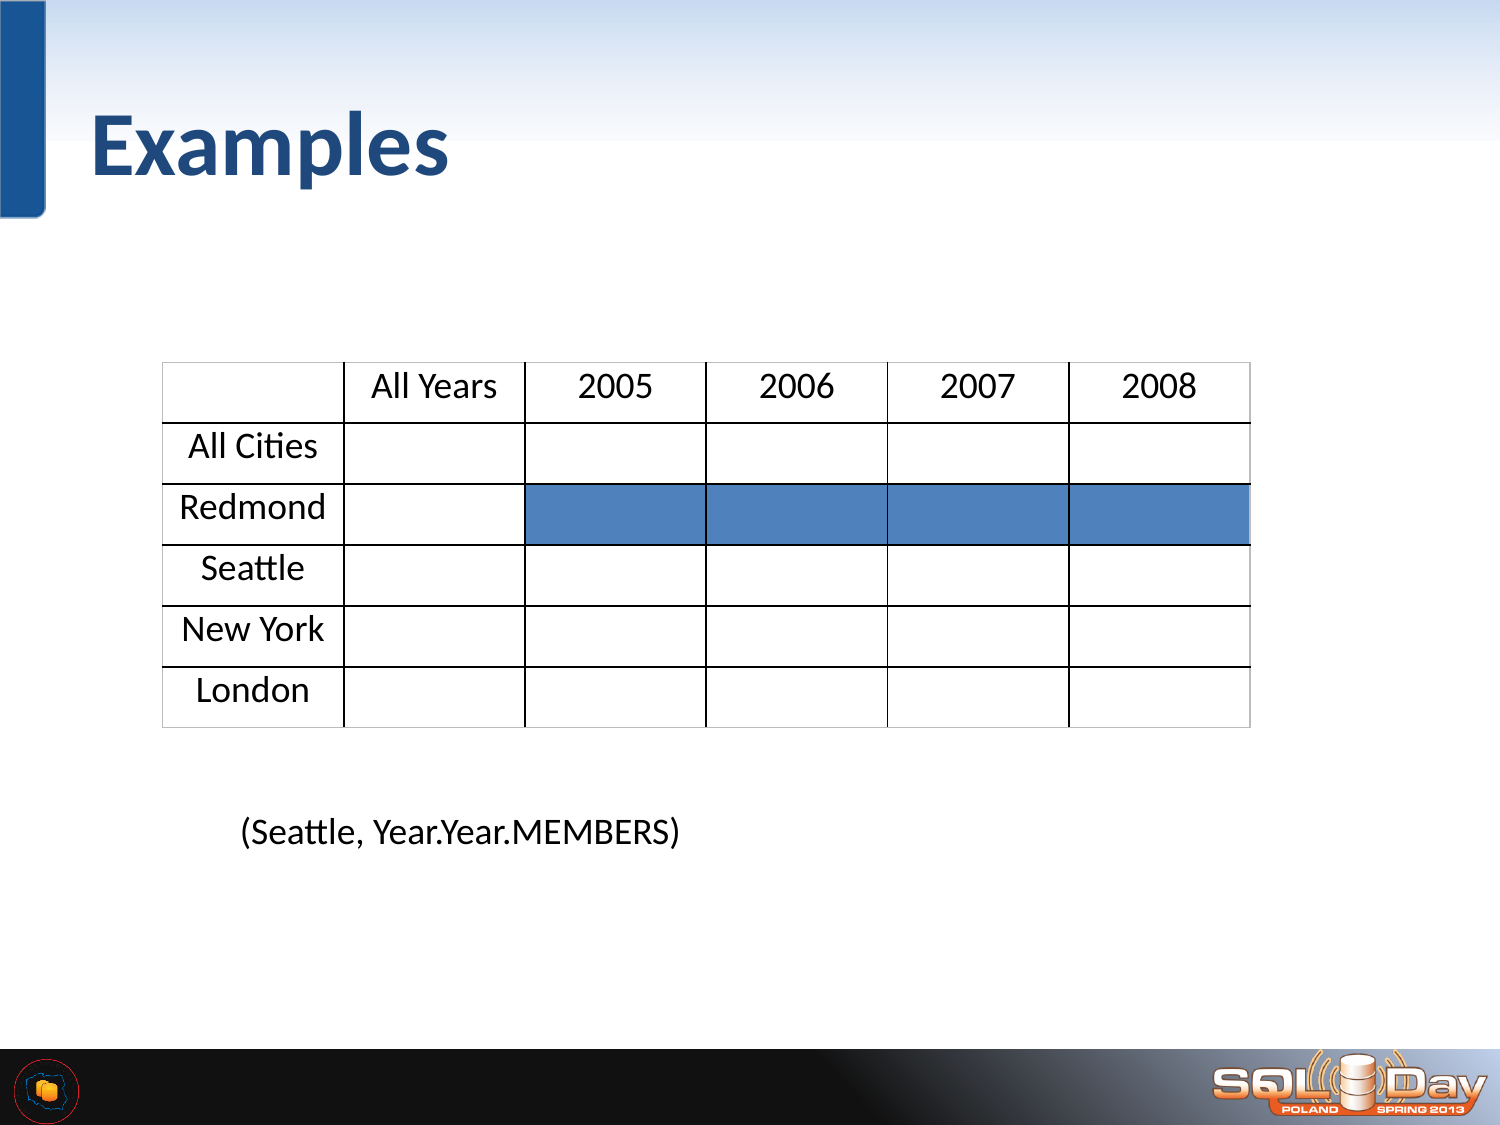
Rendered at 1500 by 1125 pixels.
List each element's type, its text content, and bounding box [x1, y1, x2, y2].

table_cell [345, 607, 524, 666]
table_cell [345, 668, 524, 727]
text_box (Seattle, Year.Year.MEMBERS) [224, 799, 1125, 860]
table_cell [888, 668, 1068, 727]
table_cell New York [163, 607, 343, 666]
table_cell [1070, 668, 1249, 727]
table_cell [888, 607, 1068, 666]
picture [12, 1057, 80, 1125]
table_cell [1070, 424, 1249, 483]
table_cell [888, 485, 1068, 544]
table_header 2005 [526, 363, 705, 422]
table_cell [707, 668, 887, 727]
table_cell [526, 668, 705, 727]
table_cell All Cities [163, 424, 343, 483]
table_cell [345, 424, 524, 483]
table_cell [526, 607, 705, 666]
table_header 2008 [1070, 363, 1249, 422]
table_header 2007 [888, 363, 1068, 422]
table_cell London [163, 668, 343, 727]
table_cell Seattle [163, 546, 343, 605]
table_header 2006 [707, 363, 887, 422]
table_cell [526, 424, 705, 483]
table_header [163, 363, 343, 422]
table_cell [526, 485, 705, 544]
picture [1212, 1049, 1488, 1116]
table_header All Years [345, 363, 524, 422]
table_cell Redmond [163, 485, 343, 544]
table_cell [888, 546, 1068, 605]
table_cell [345, 546, 524, 605]
table_cell [707, 424, 887, 483]
table_cell [1070, 546, 1249, 605]
table_cell [345, 485, 524, 544]
table_cell [707, 485, 887, 544]
table_cell [888, 424, 1068, 483]
table_cell [1070, 485, 1249, 544]
picture [0, 0, 46, 219]
table_cell [526, 546, 705, 605]
table_cell [707, 607, 887, 666]
table_cell [707, 546, 887, 605]
title Examples [75, 45, 1425, 233]
table_cell [1070, 607, 1249, 666]
